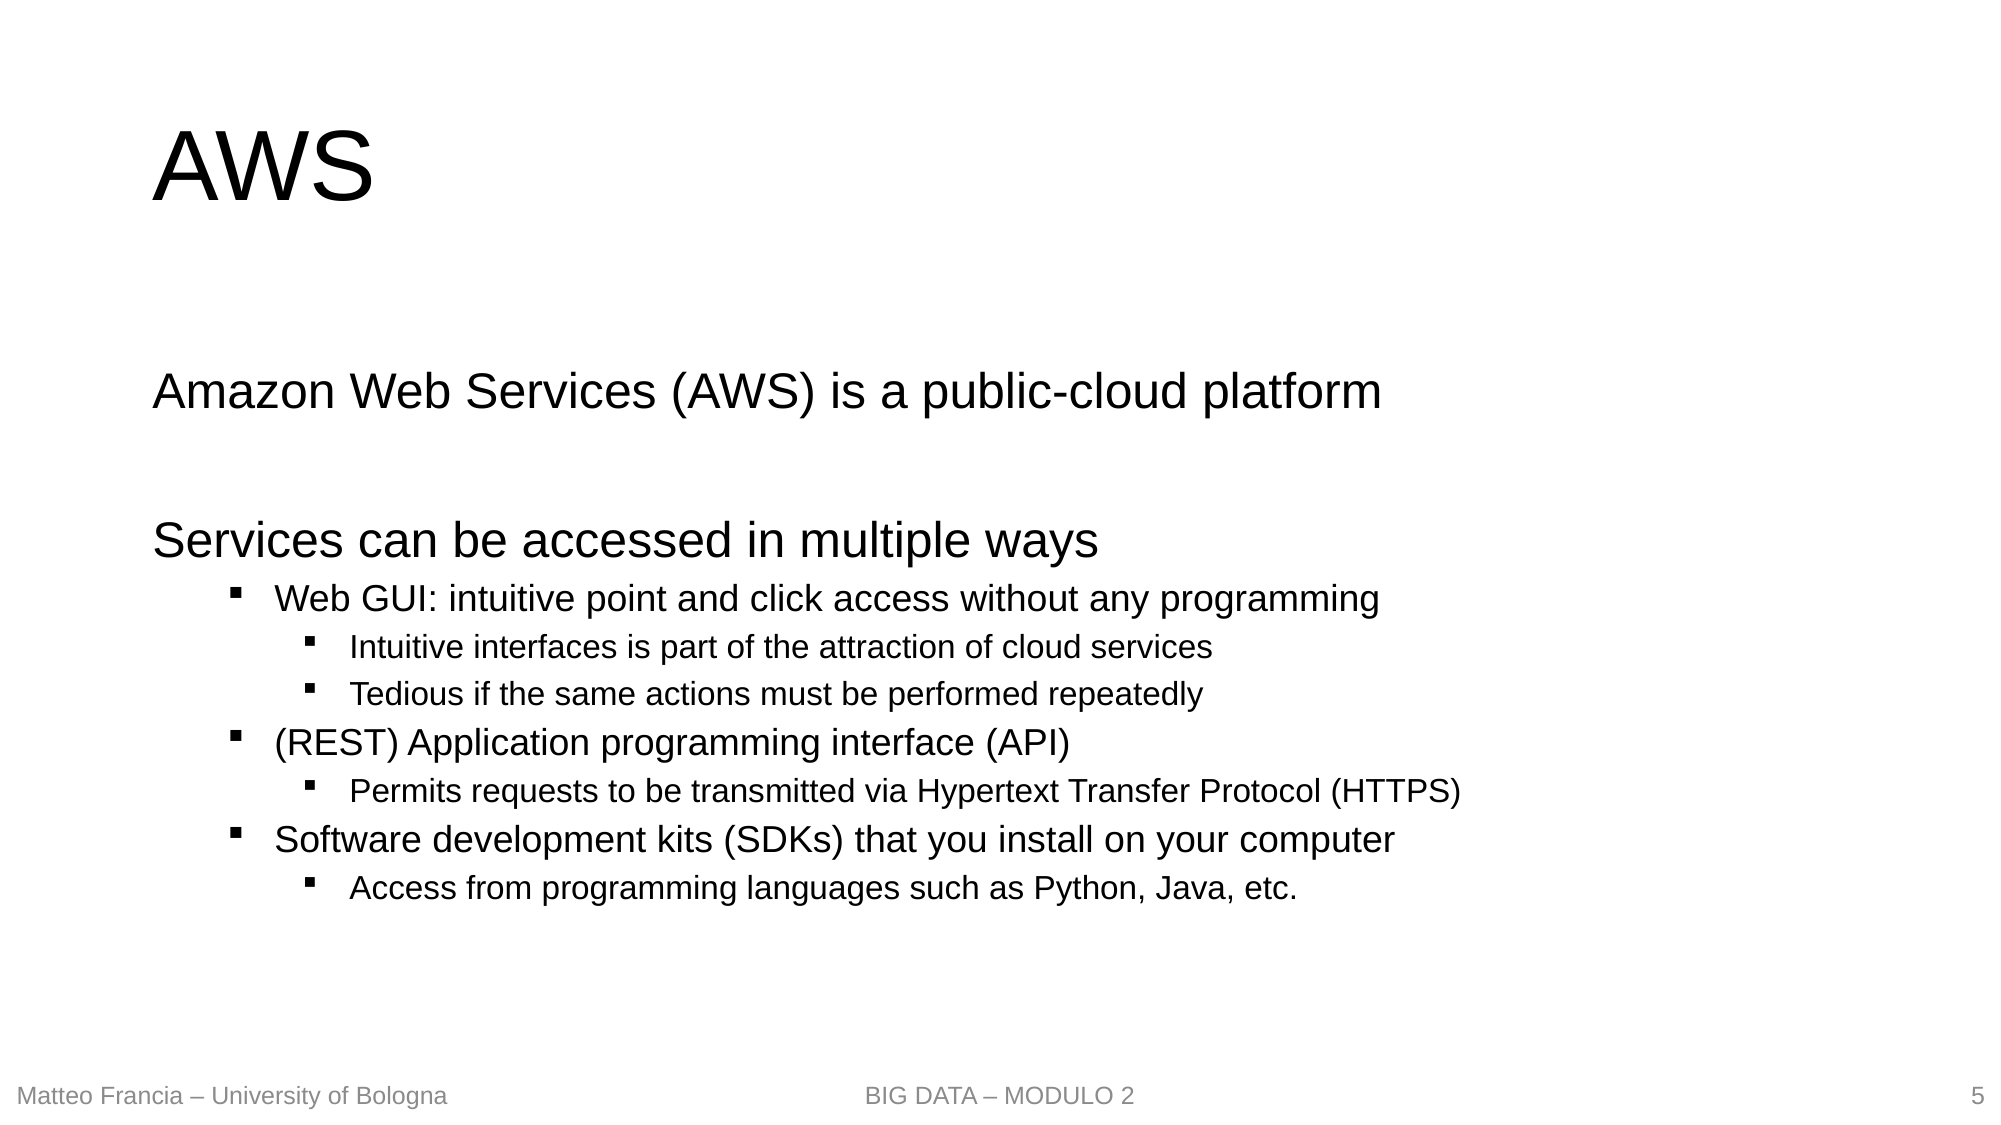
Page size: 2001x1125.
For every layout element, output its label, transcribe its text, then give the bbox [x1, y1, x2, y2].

slide_number 5 [1550, 1065, 2000, 1125]
list Amazon Web Services (AWS) is a public-cloud platform Services can be accessed in multiple ways Web GUI: intuitive point and click access without any programming Intuitive interfaces is part of the attraction of cloud services Tedious if the same actions must be performed repeatedly (REST) Application programming interface (API) Permits requests to be transmitted via Hypertext Transfer Protocol (HTTPS) Software development kits (SDKs) that you install on your computer Access from programming languages such as Python, Java, etc. [137, 278, 1863, 993]
title AWS [137, 59, 1863, 278]
footer Matteo Francia – University of Bologna [0, 1065, 466, 1125]
